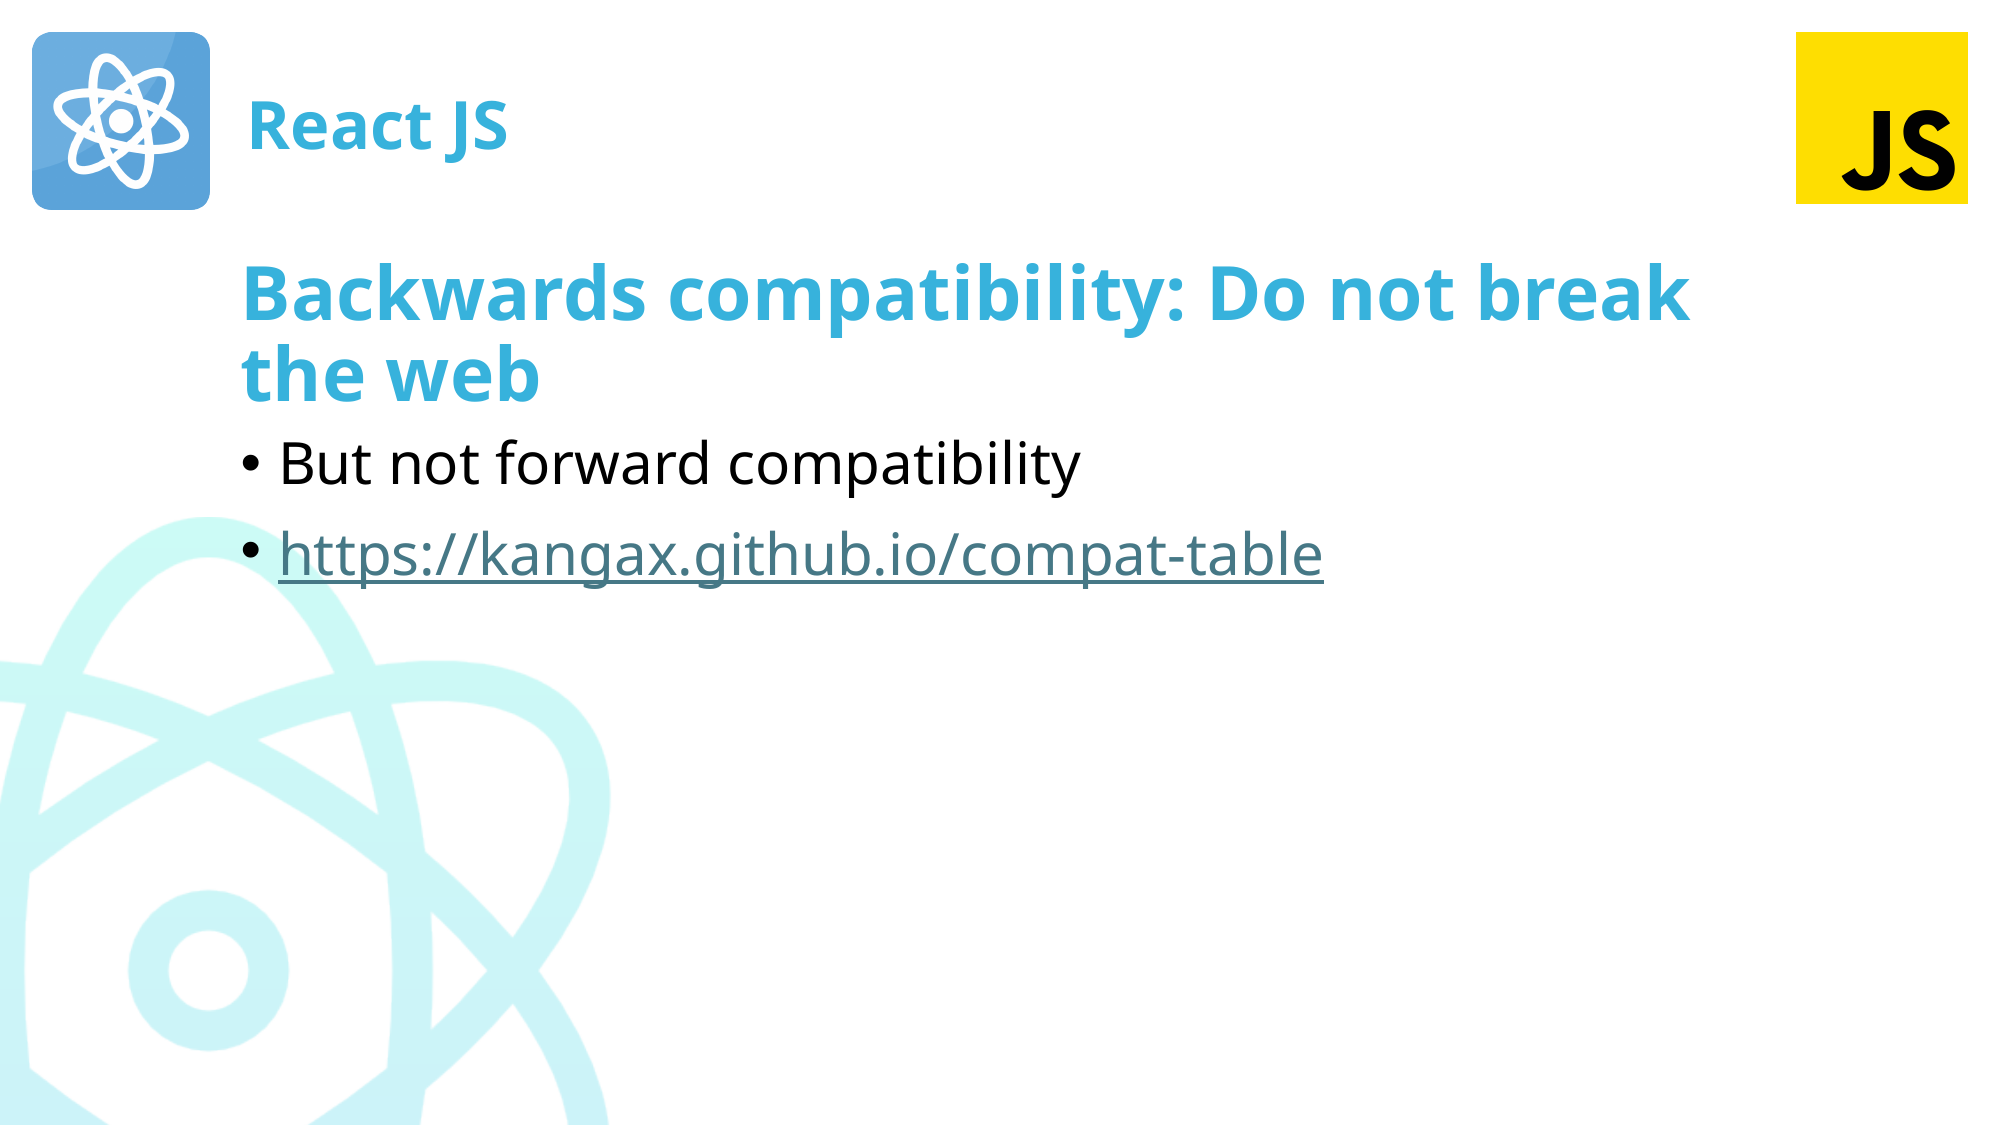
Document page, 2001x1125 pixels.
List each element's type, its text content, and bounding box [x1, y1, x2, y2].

list But not forward compatibility https://kangax.github.io/compat-table [225, 426, 1771, 1014]
title Backwards compatibility: Do not break the web [225, 248, 1771, 389]
picture [1796, 32, 1968, 204]
picture [32, 32, 210, 210]
